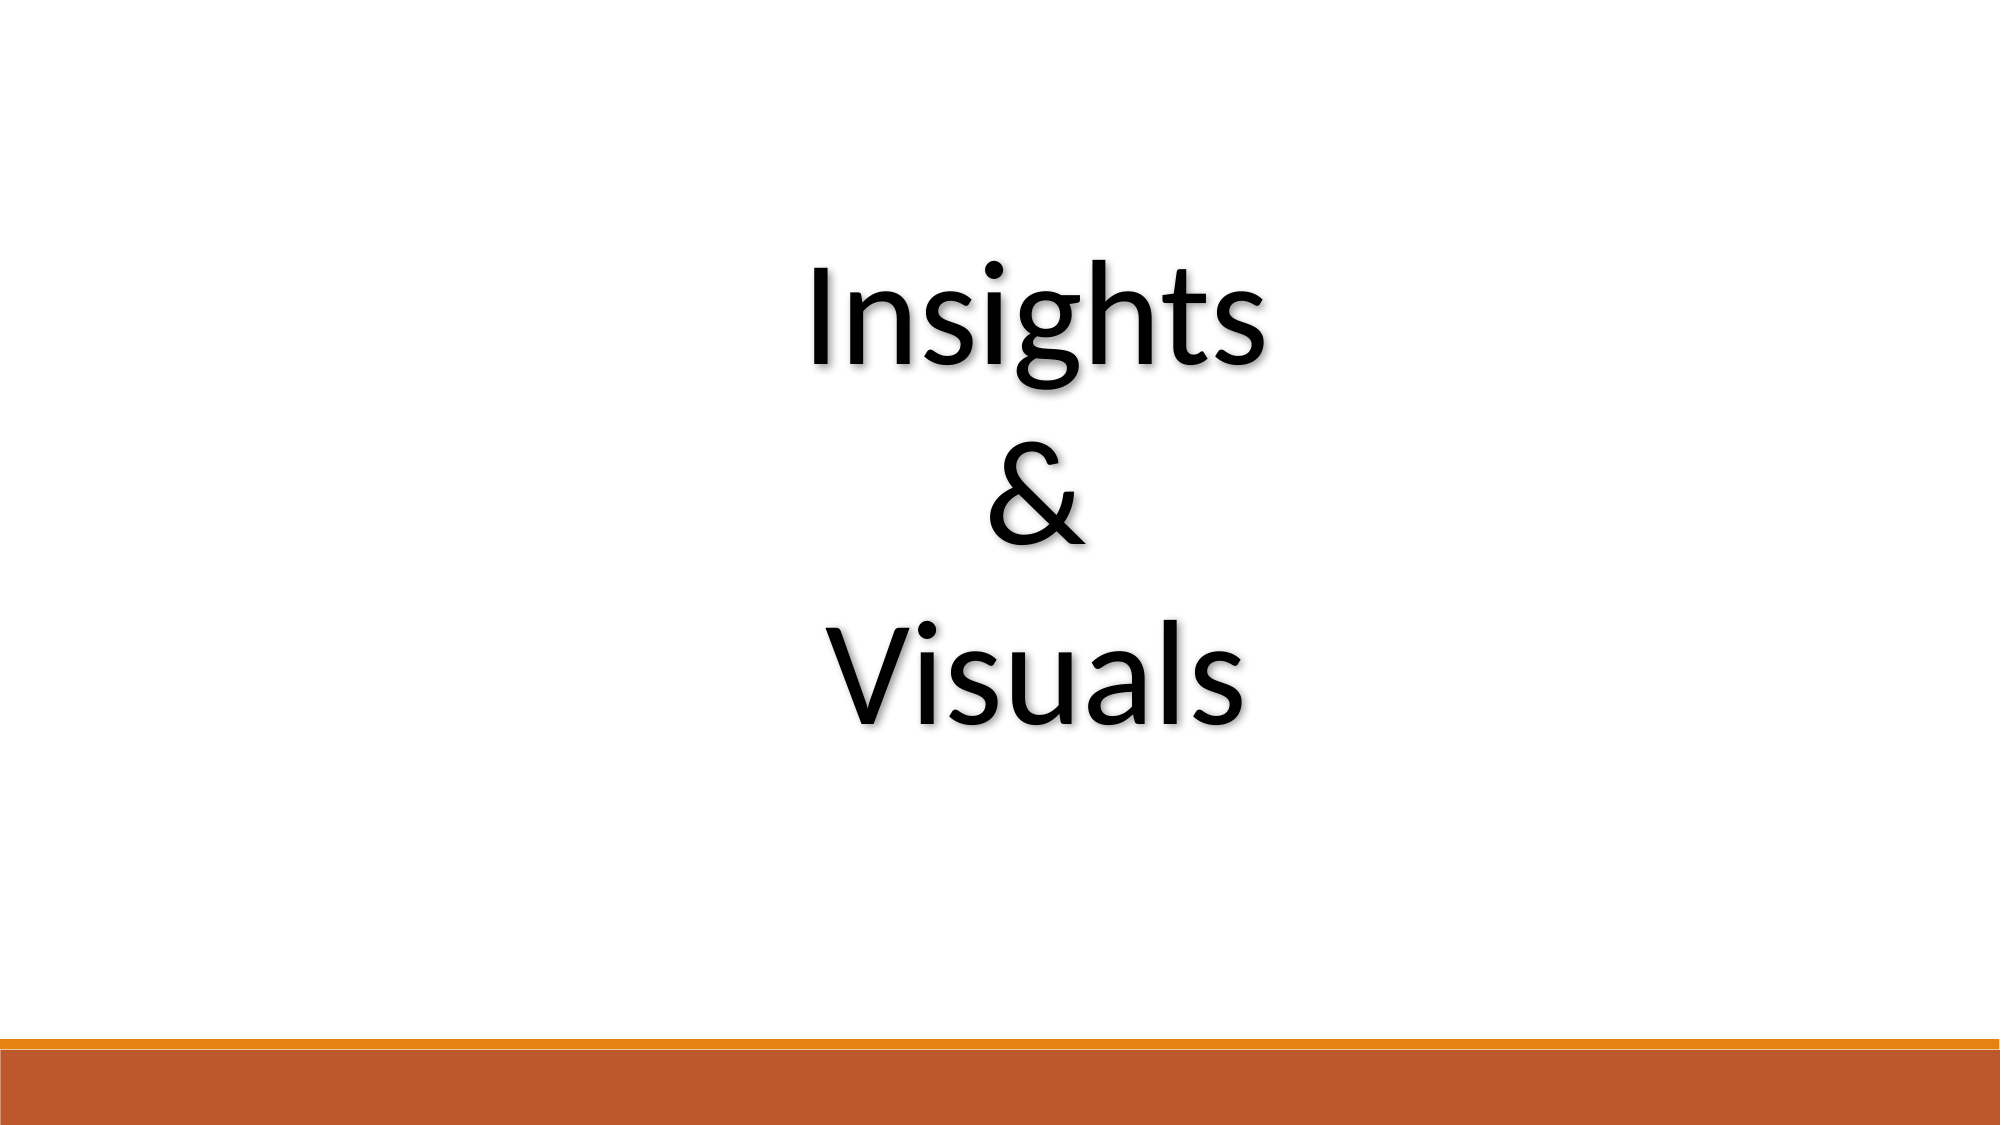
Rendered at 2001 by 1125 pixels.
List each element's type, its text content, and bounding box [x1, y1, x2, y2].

text_box Insights & Visuals [490, 207, 1582, 762]
